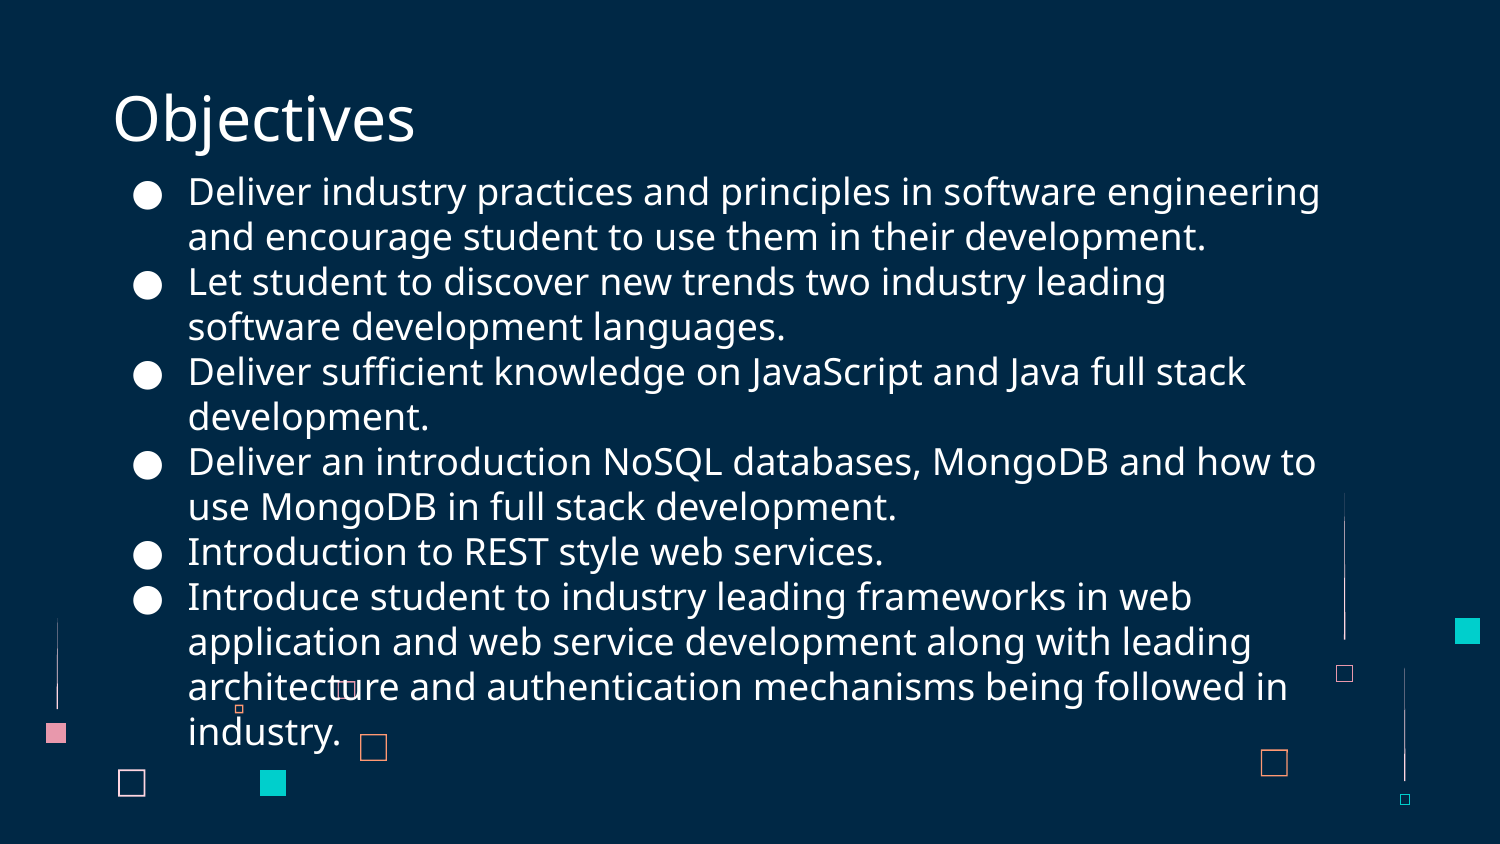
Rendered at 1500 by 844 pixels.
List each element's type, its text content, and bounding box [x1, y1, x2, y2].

title Objectives [101, 67, 682, 171]
list Deliver industry practices and principles in software engineering and encourage student to use them in their development. Let student to discover new trends two industry leading software development languages. Deliver sufficient knowledge on JavaScript and Java full stack development. Deliver an introduction NoSQL databases, MongoDB and how to use MongoDB in full stack development. Introduction to REST style web services. Introduce student to industry leading frameworks in web application and web service development along with leading architecture and authentication mechanisms being followed in industry. [101, 157, 1338, 608]
